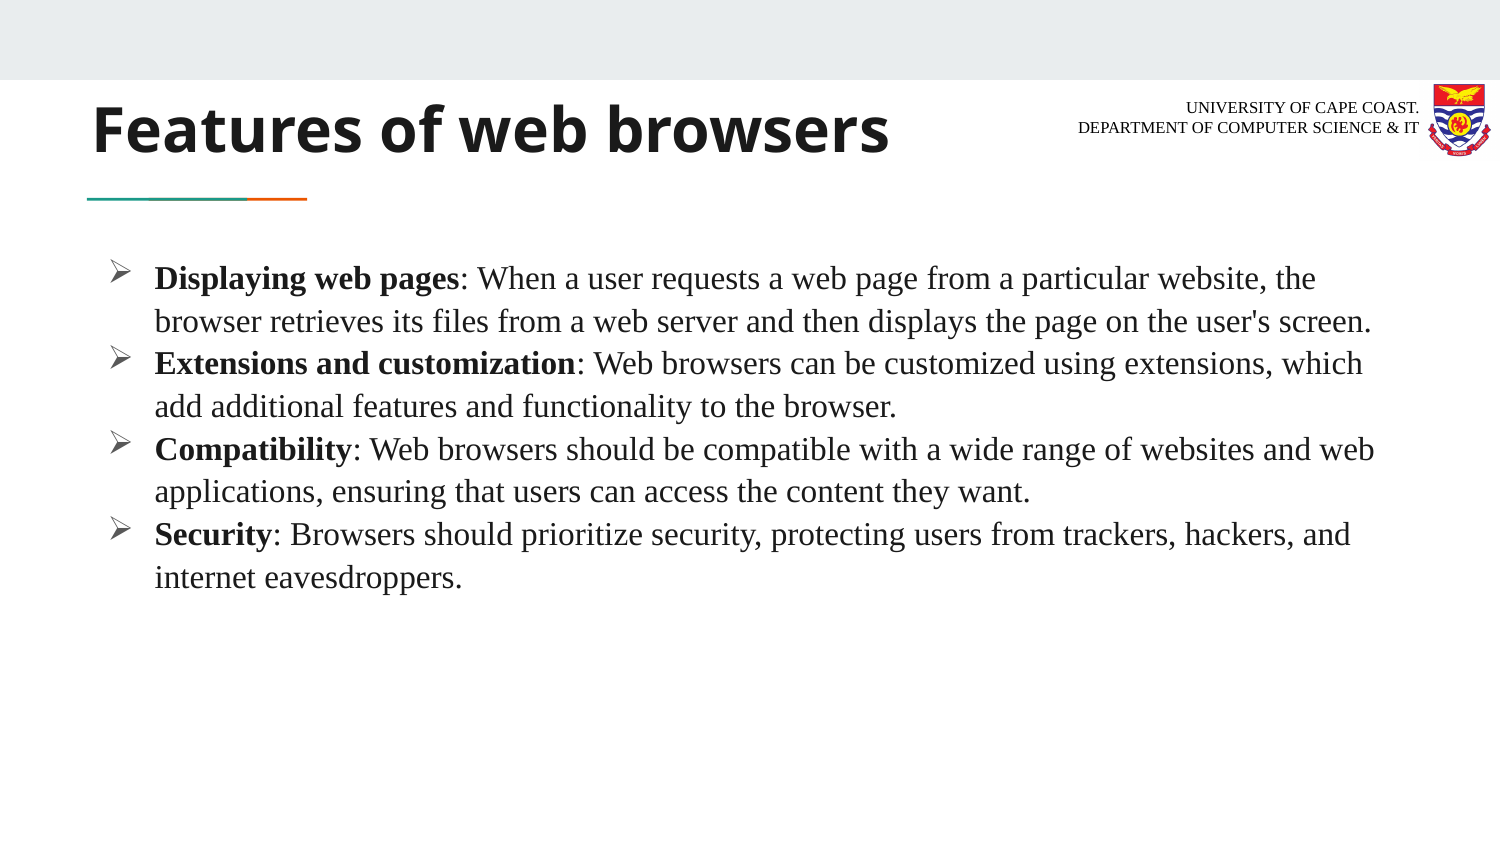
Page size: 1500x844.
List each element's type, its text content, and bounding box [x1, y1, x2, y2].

title Features of web browsers [76, 75, 1338, 164]
list Displaying web pages: When a user requests a web page from a particular website, the browser retrieves its files from a web server and then displays the page on the user's screen. Extensions and customization: Web browsers can be customized using extensions, which add additional features and functionality to the browser. Compatibility: Web browsers should be compatible with a wide range of websites and web applications, ensuring that users can access the content they want. Security: Browsers should prioritize security, protecting users from trackers, hackers, and internet eavesdroppers. [92, 238, 1407, 800]
picture [1419, 80, 1500, 161]
